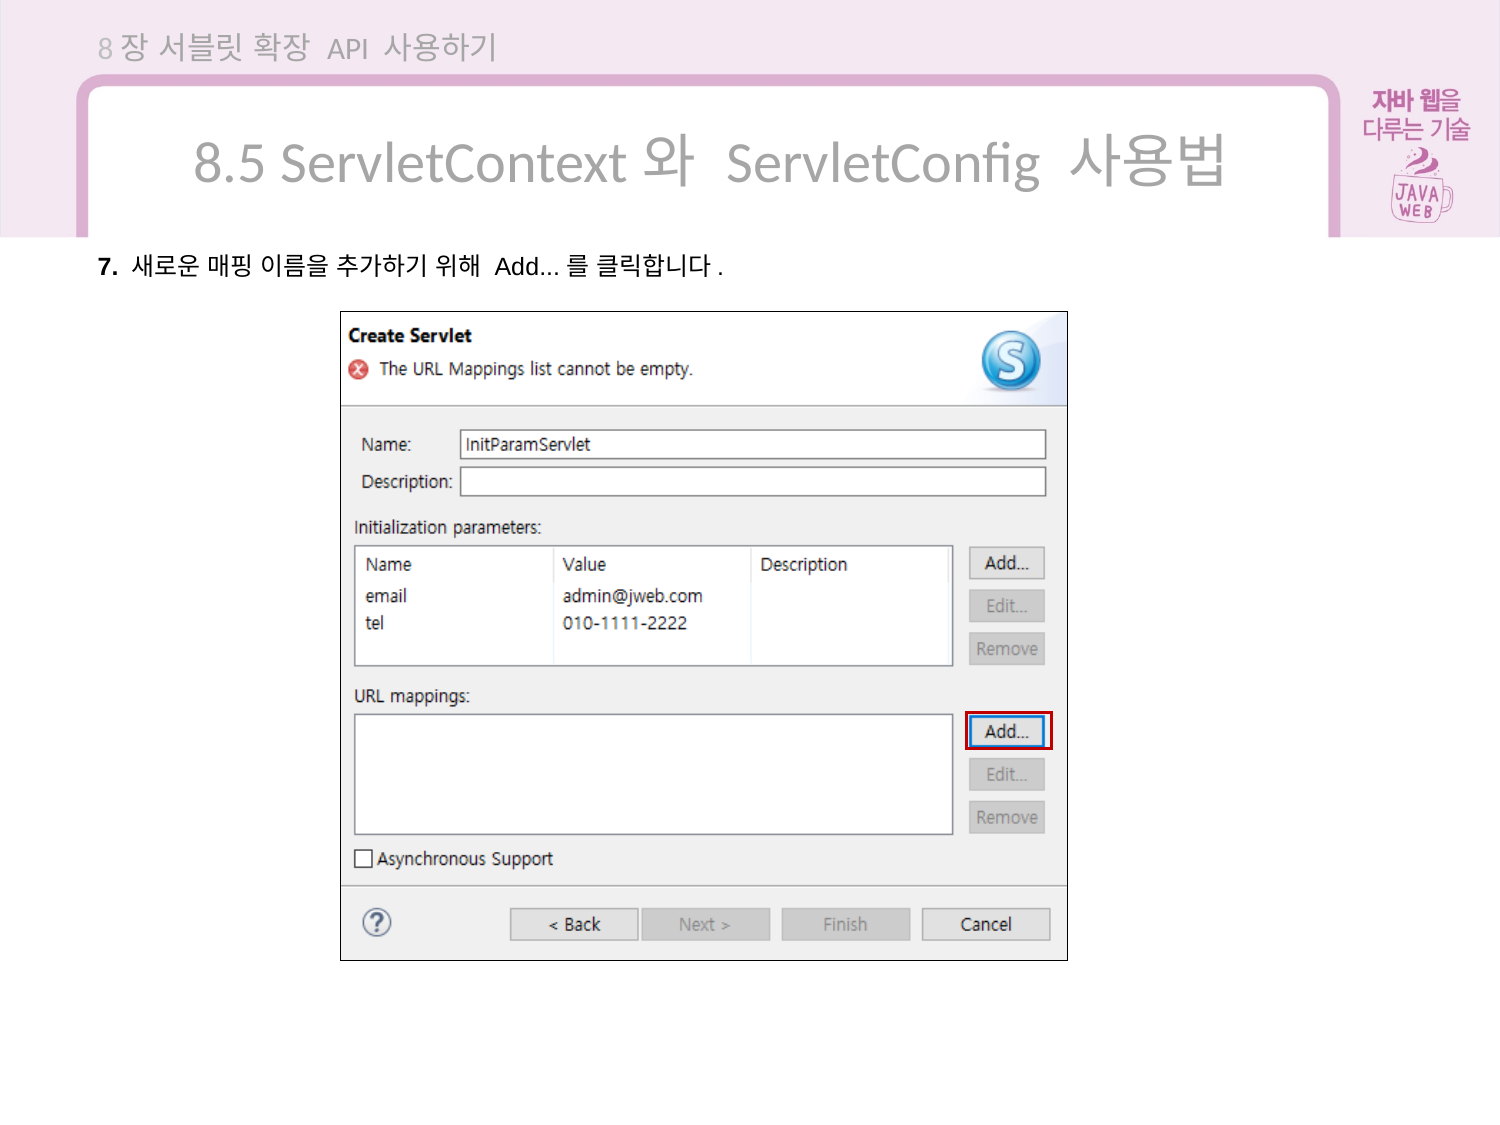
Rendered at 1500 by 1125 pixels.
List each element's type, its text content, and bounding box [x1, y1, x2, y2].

text_box 8.5 ServletContext와 ServletConfig 사용법 [82, 117, 1340, 202]
picture [0, 0, 1500, 1125]
text_box 8장 서블릿 확장 API 사용하기 [82, 0, 1133, 74]
text_box 7. 새로운 매핑 이름을 추가하기 위해 Add...를 클릭합니다. [82, 242, 1381, 288]
